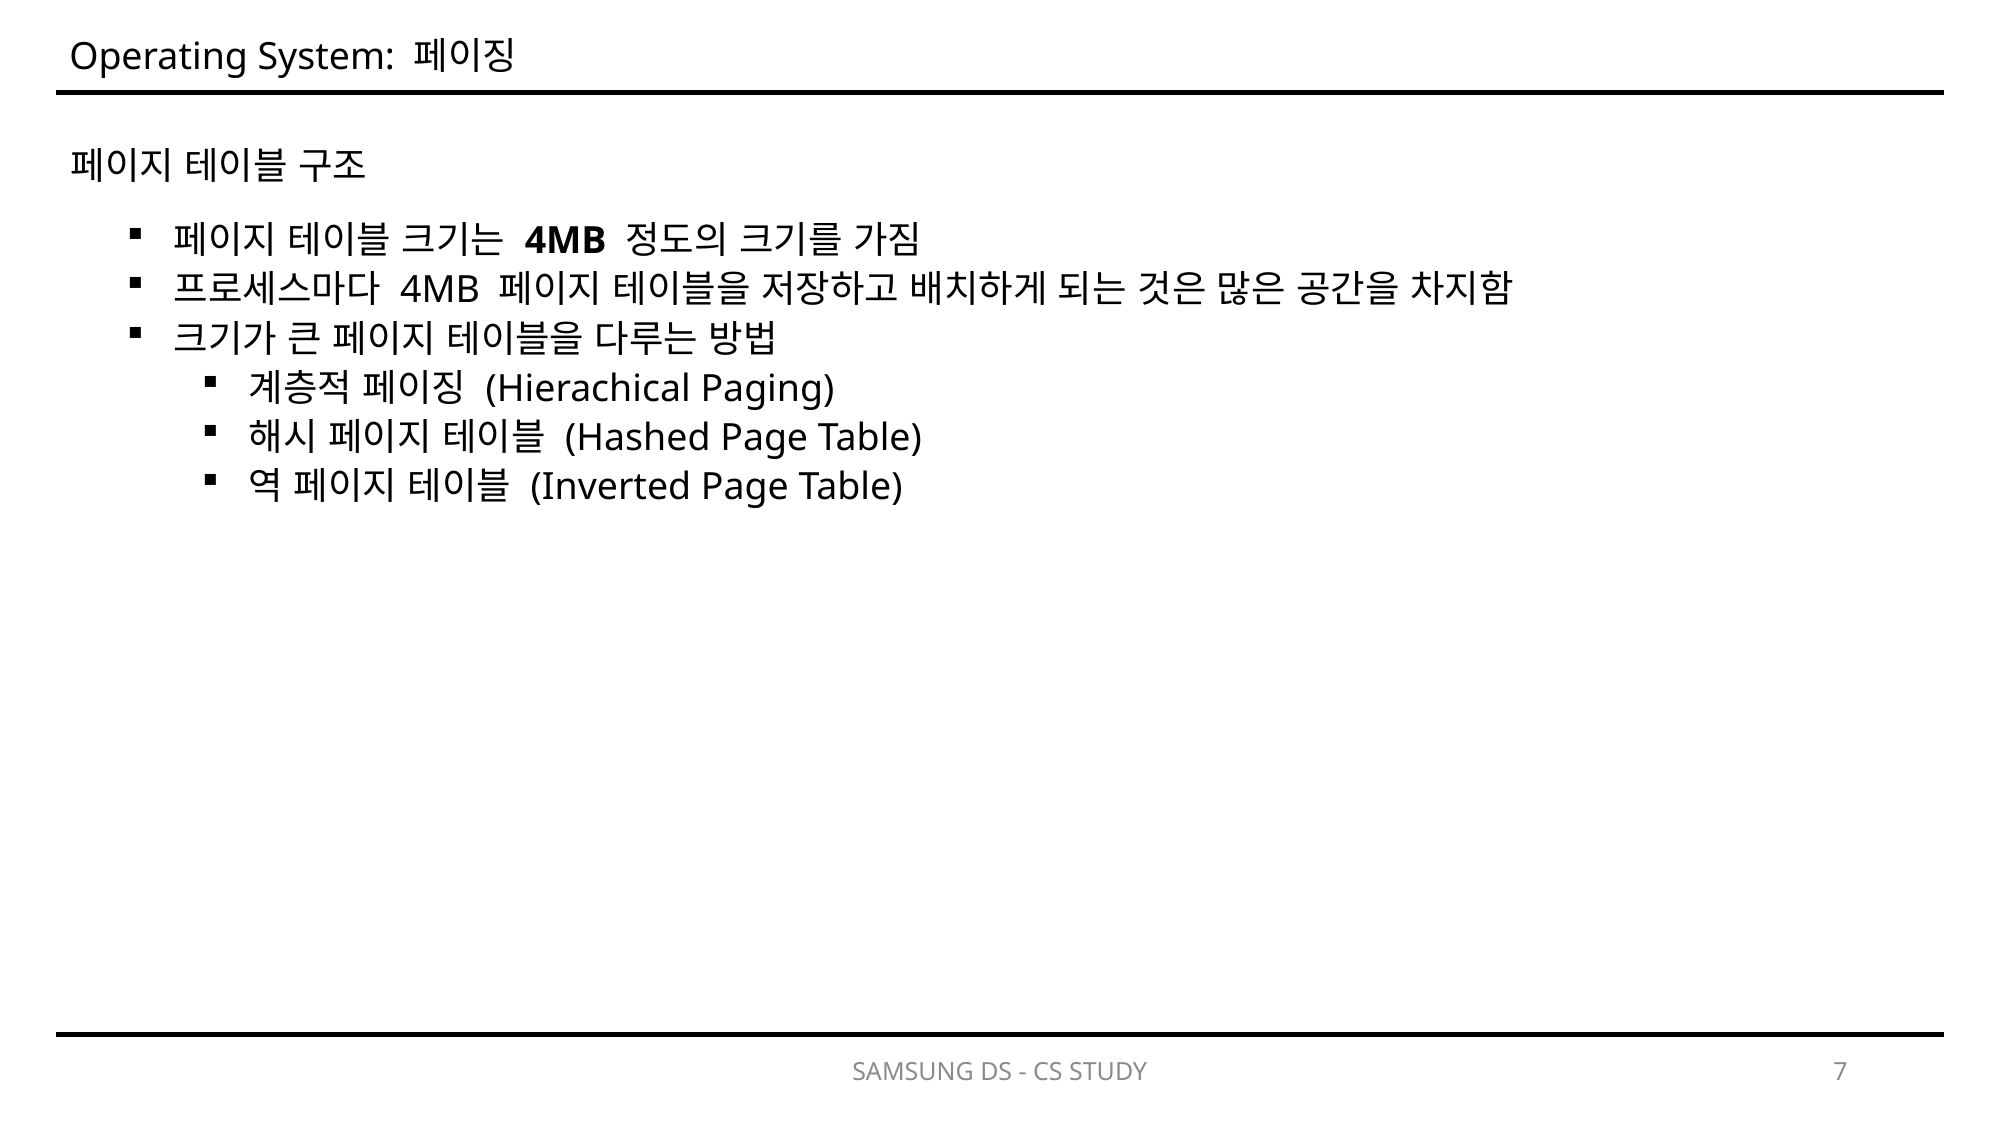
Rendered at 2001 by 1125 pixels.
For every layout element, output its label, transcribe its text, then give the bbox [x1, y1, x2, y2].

text_box 페이지 테이블 크기는 4MB 정도의 크기를 가짐 프로세스마다 4MB 페이지 테이블을 저장하고 배치하게 되는 것은 많은 공간을 차지함 크기가 큰 페이지 테이블을 다루는 방법 계층적 페이징 (Hierachical Paging) 해시 페이지 테이블 (Hashed Page Table) 역 페이지 테이블 (Inverted Page Table) [112, 208, 1888, 515]
text_box Operating System: 페이징 [54, 25, 1000, 85]
footer SAMSUNG DS - CS STUDY [662, 1042, 1338, 1103]
slide_number 7 [1412, 1042, 1863, 1103]
text_box 페이지 테이블 구조 [55, 134, 1019, 195]
